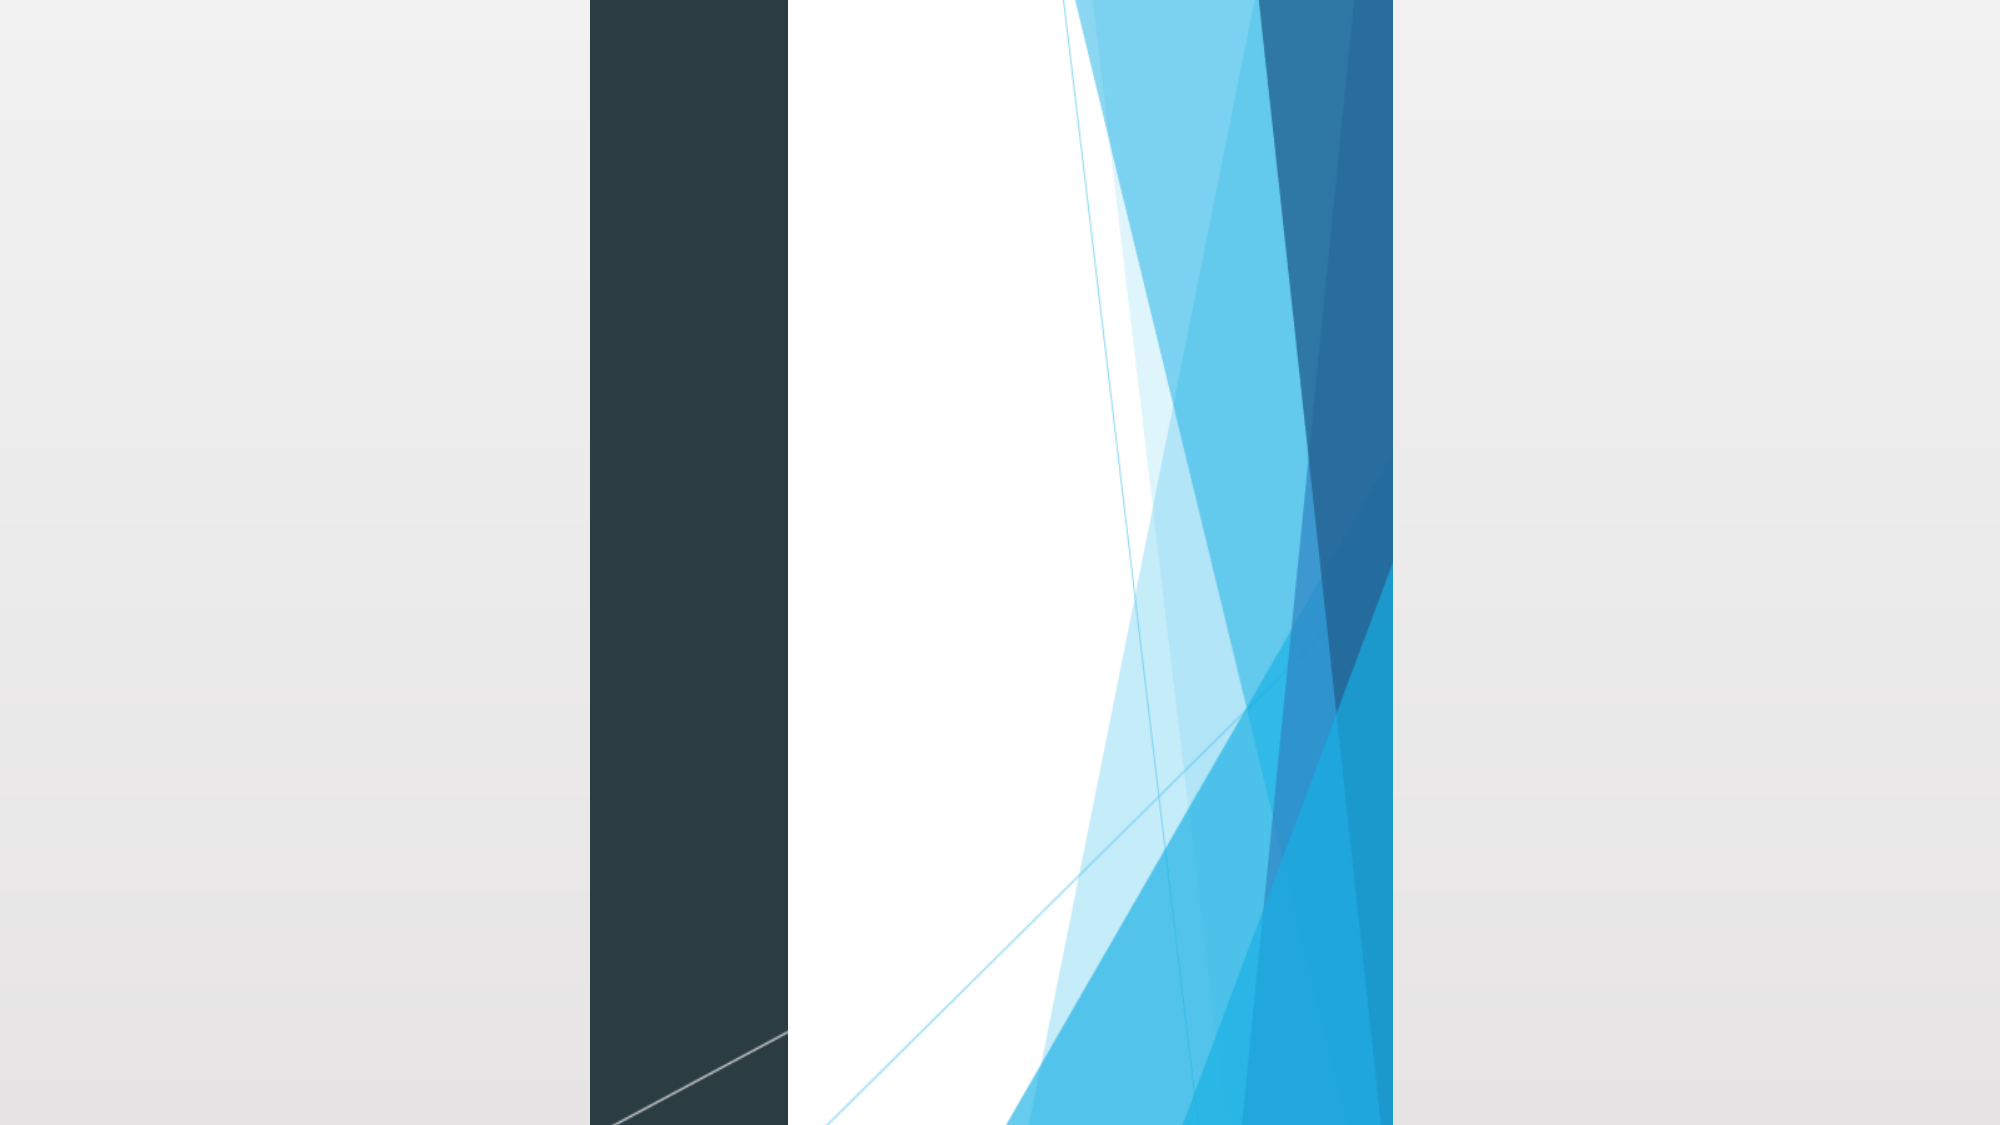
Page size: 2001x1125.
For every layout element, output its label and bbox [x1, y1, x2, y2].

picture [590, 0, 1394, 1125]
